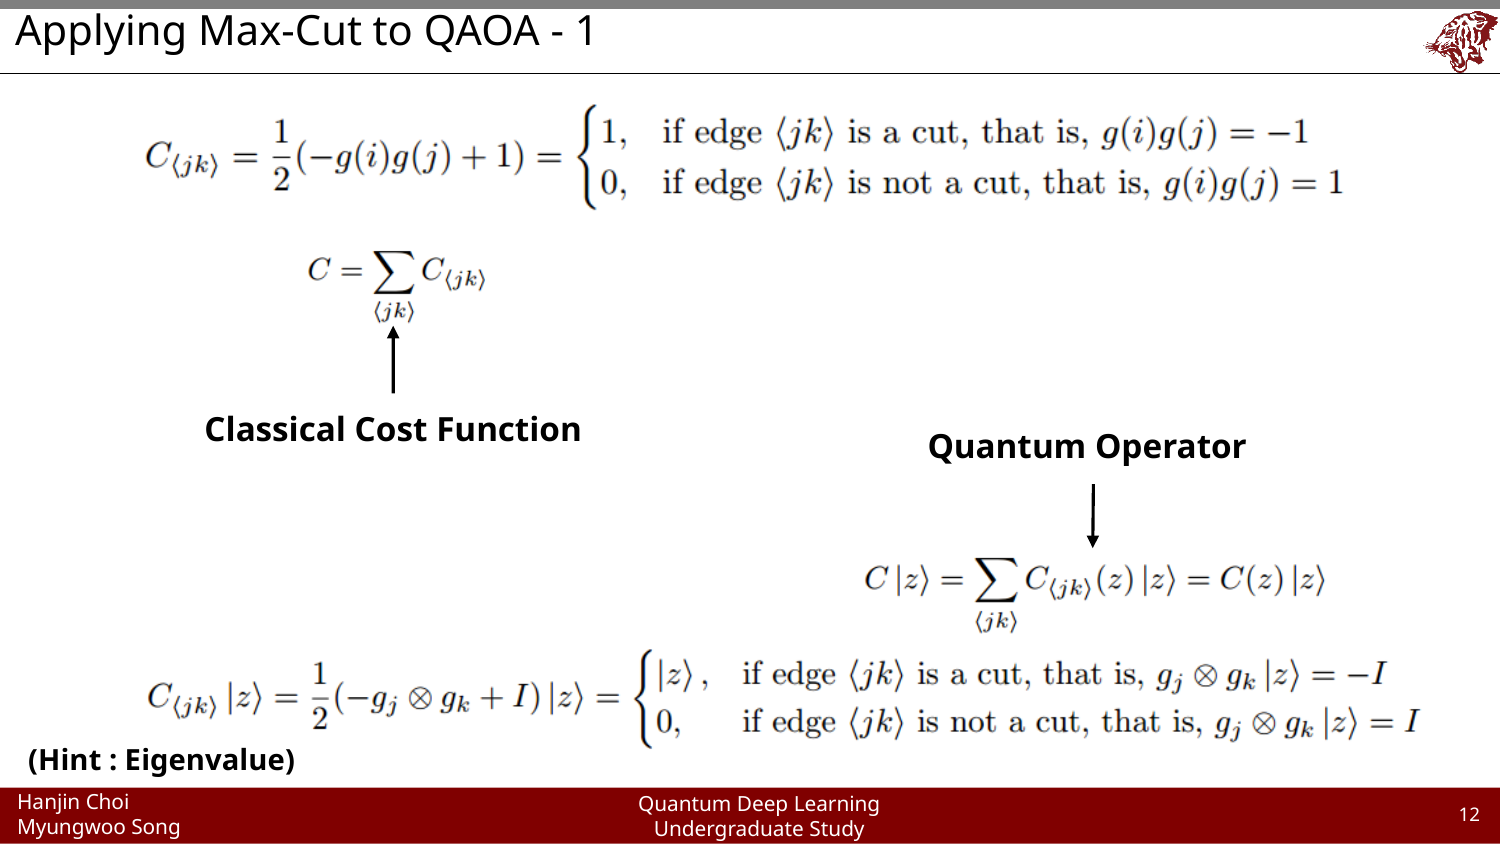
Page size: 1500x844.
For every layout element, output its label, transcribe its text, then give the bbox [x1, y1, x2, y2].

text_box Classical Cost Function [138, 393, 648, 481]
text_box (Hint : Eigenvalue) [13, 726, 336, 772]
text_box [138, 547, 1437, 757]
title Applying Max-Cut to QAOA - 1 [0, 0, 1314, 64]
text_box Quantum Operator [912, 393, 1274, 481]
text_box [133, 95, 1356, 327]
slide_number 12 [1157, 792, 1495, 838]
picture [1422, 11, 1498, 73]
